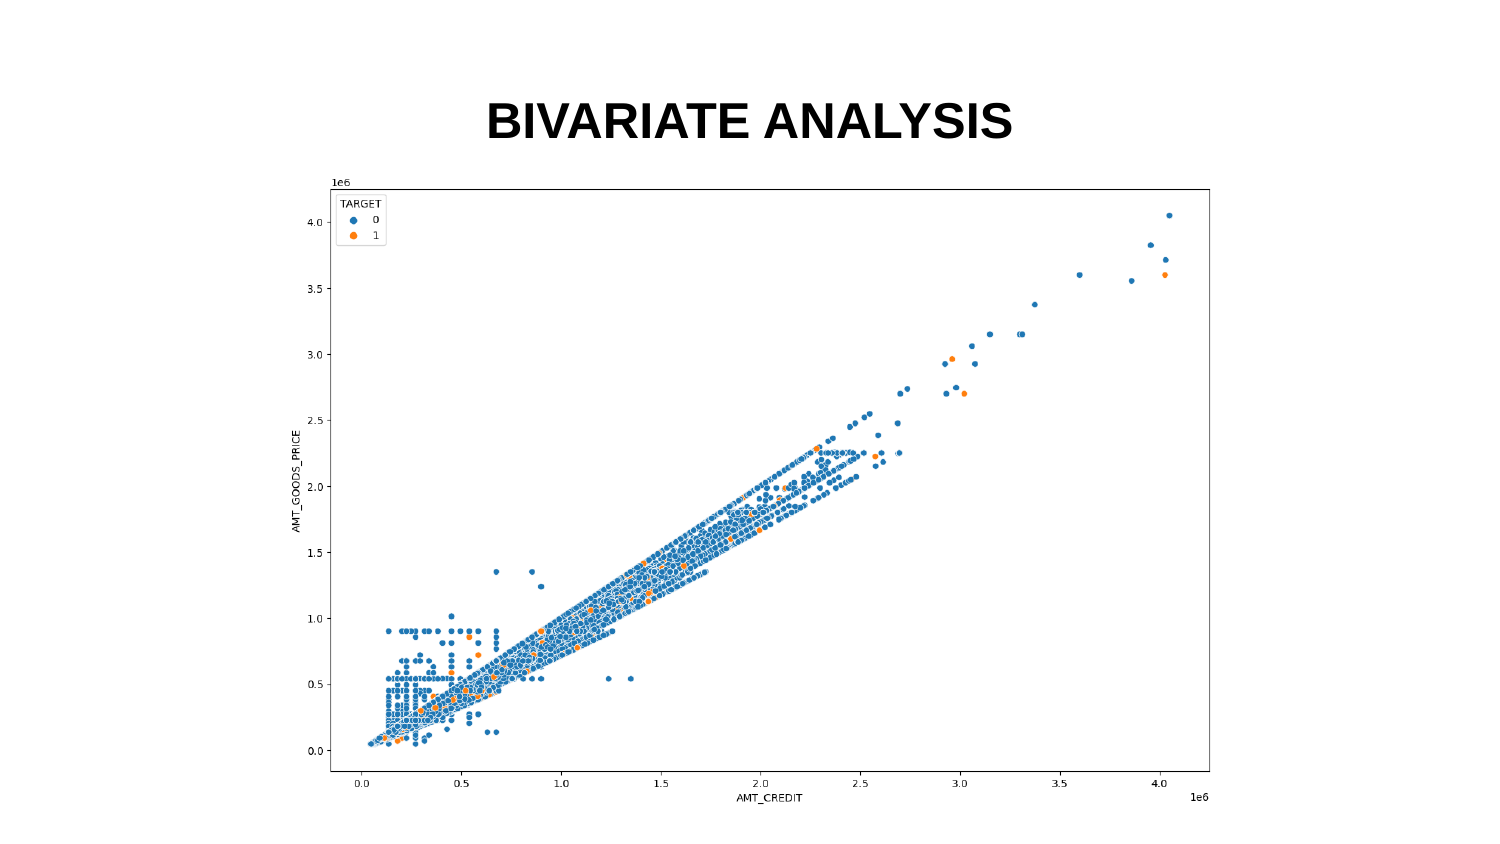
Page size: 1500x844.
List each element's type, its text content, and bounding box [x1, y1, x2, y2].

picture [284, 170, 1216, 811]
title BIVARIATE ANALYSIS [51, 72, 1449, 149]
